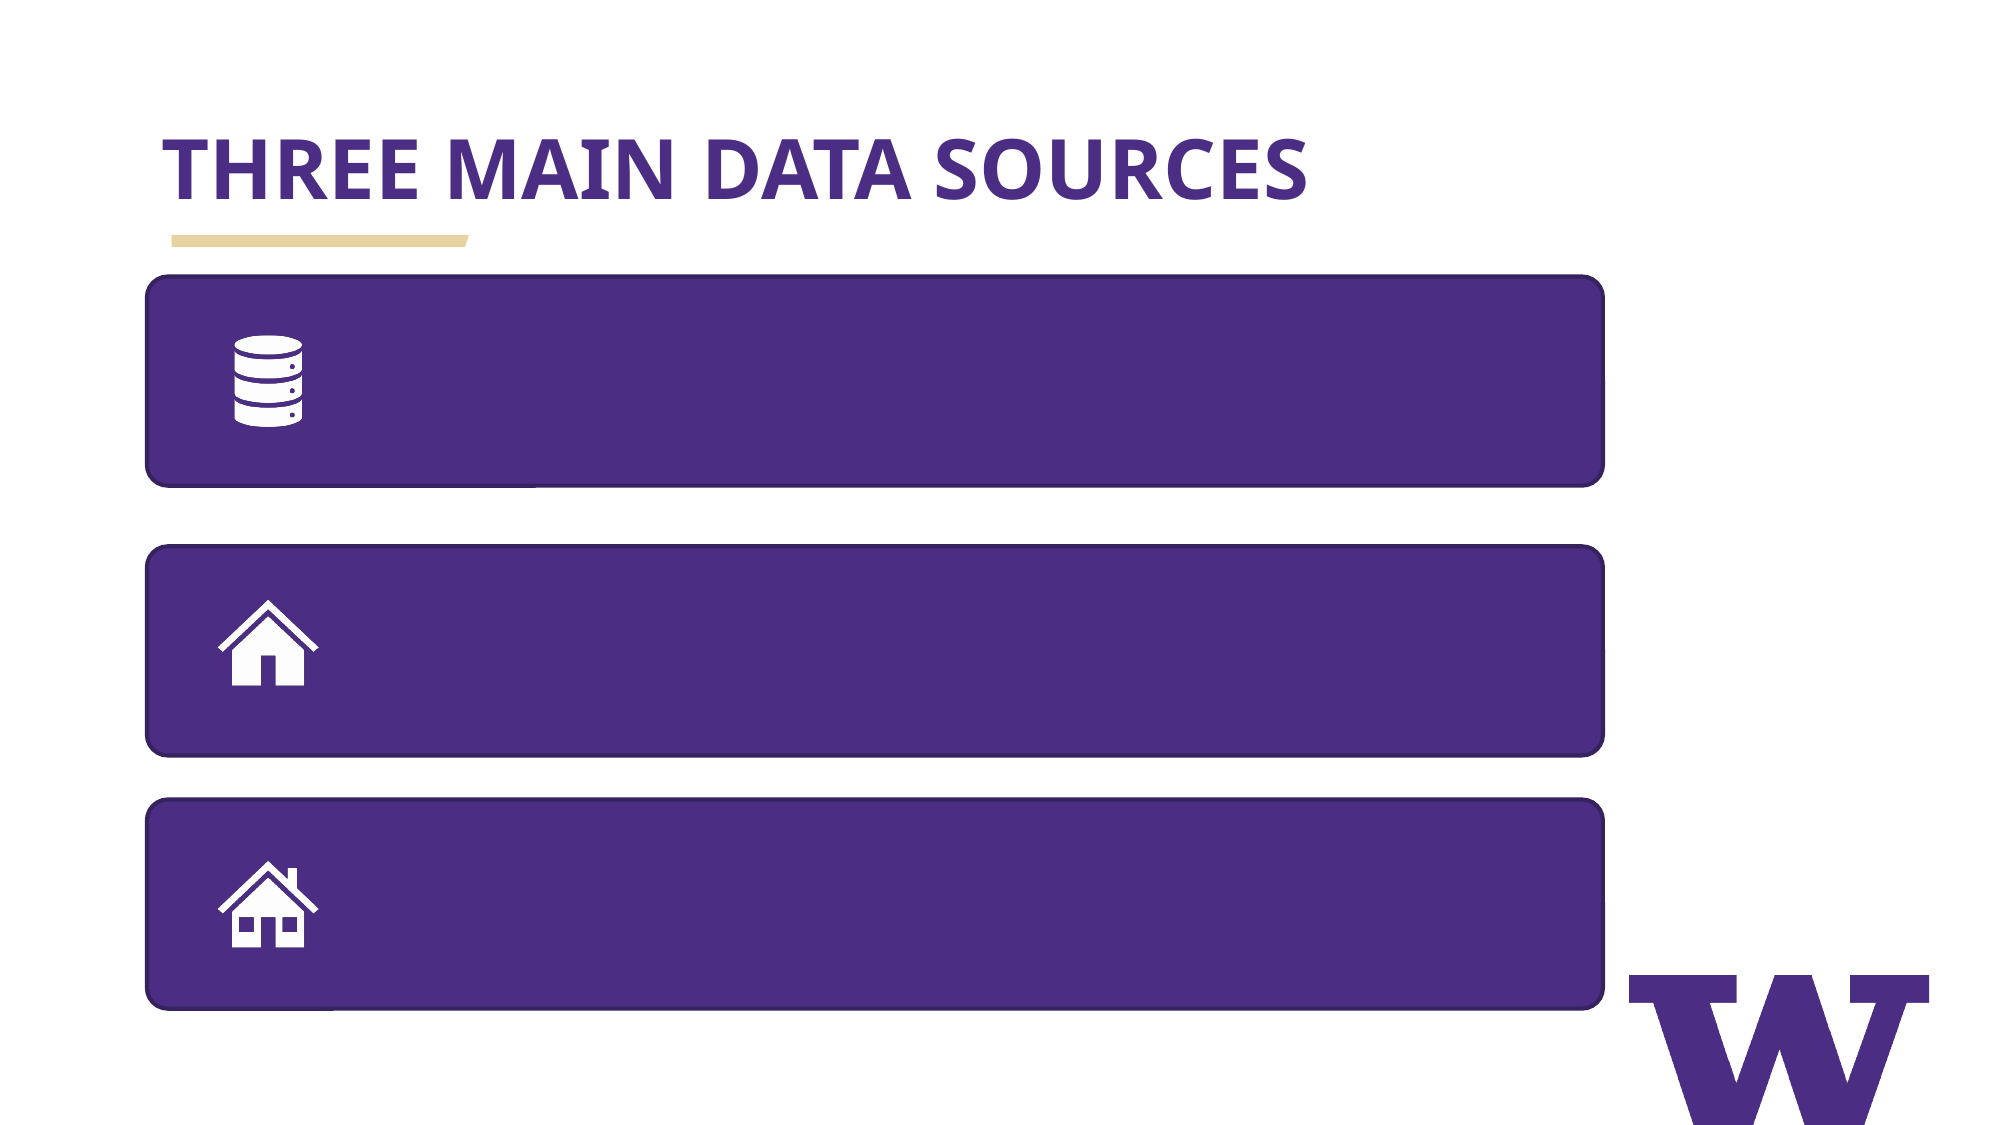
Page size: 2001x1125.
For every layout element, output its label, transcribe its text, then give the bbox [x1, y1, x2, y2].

title THREE MAIN DATA SOURCES [146, 60, 1937, 224]
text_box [146, 276, 1604, 1010]
picture [171, 235, 469, 247]
picture [1629, 975, 1930, 1125]
